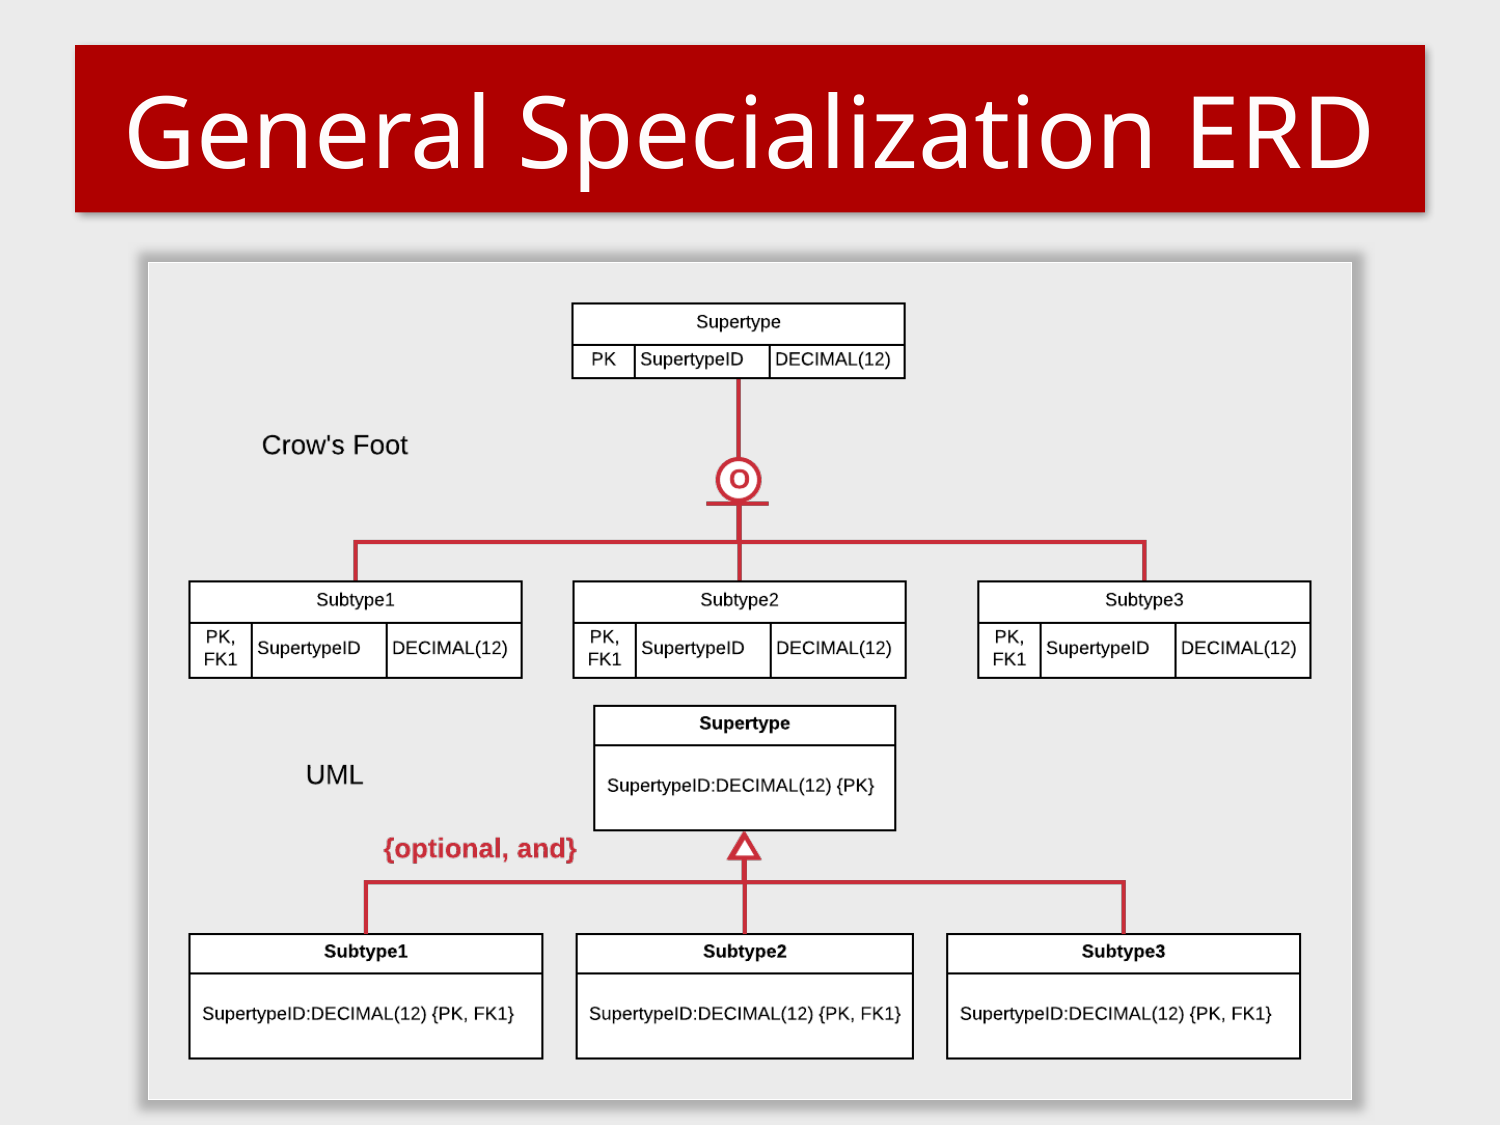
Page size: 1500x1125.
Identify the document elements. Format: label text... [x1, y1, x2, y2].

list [148, 262, 1352, 1101]
title General Specialization ERD [75, 45, 1425, 213]
